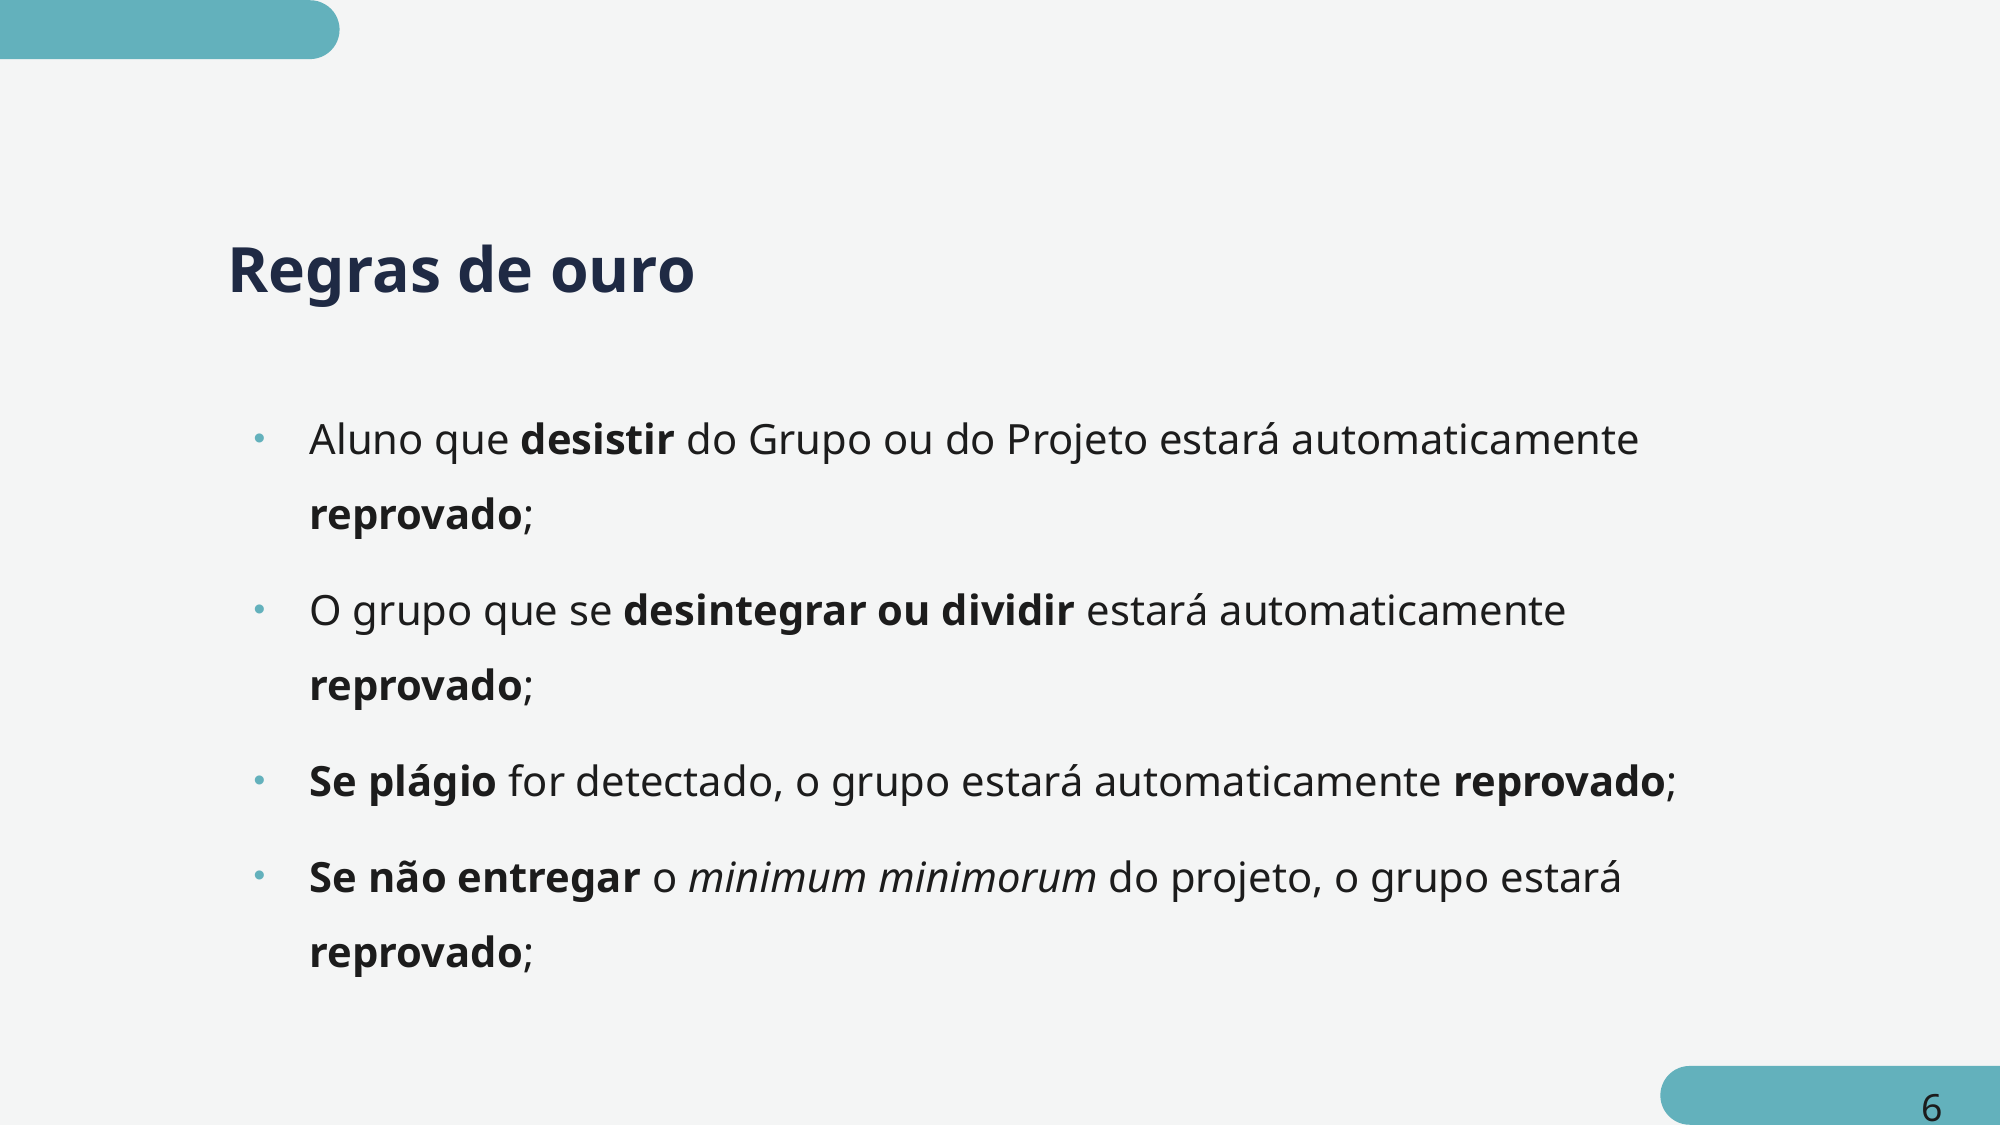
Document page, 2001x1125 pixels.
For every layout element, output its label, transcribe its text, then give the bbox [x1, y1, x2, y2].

title Regras de ouro [212, 204, 1622, 313]
list Aluno que desistir do Grupo ou do Projeto estará automaticamente reprovado; O grupo que se desintegrar ou dividir estará automaticamente reprovado; Se plágio for detectado, o grupo estará automaticamente reprovado; Se não entregar o minimum minimorum do projeto, o grupo estará reprovado; [238, 380, 1762, 982]
slide_number 6 [1906, 1076, 2000, 1109]
